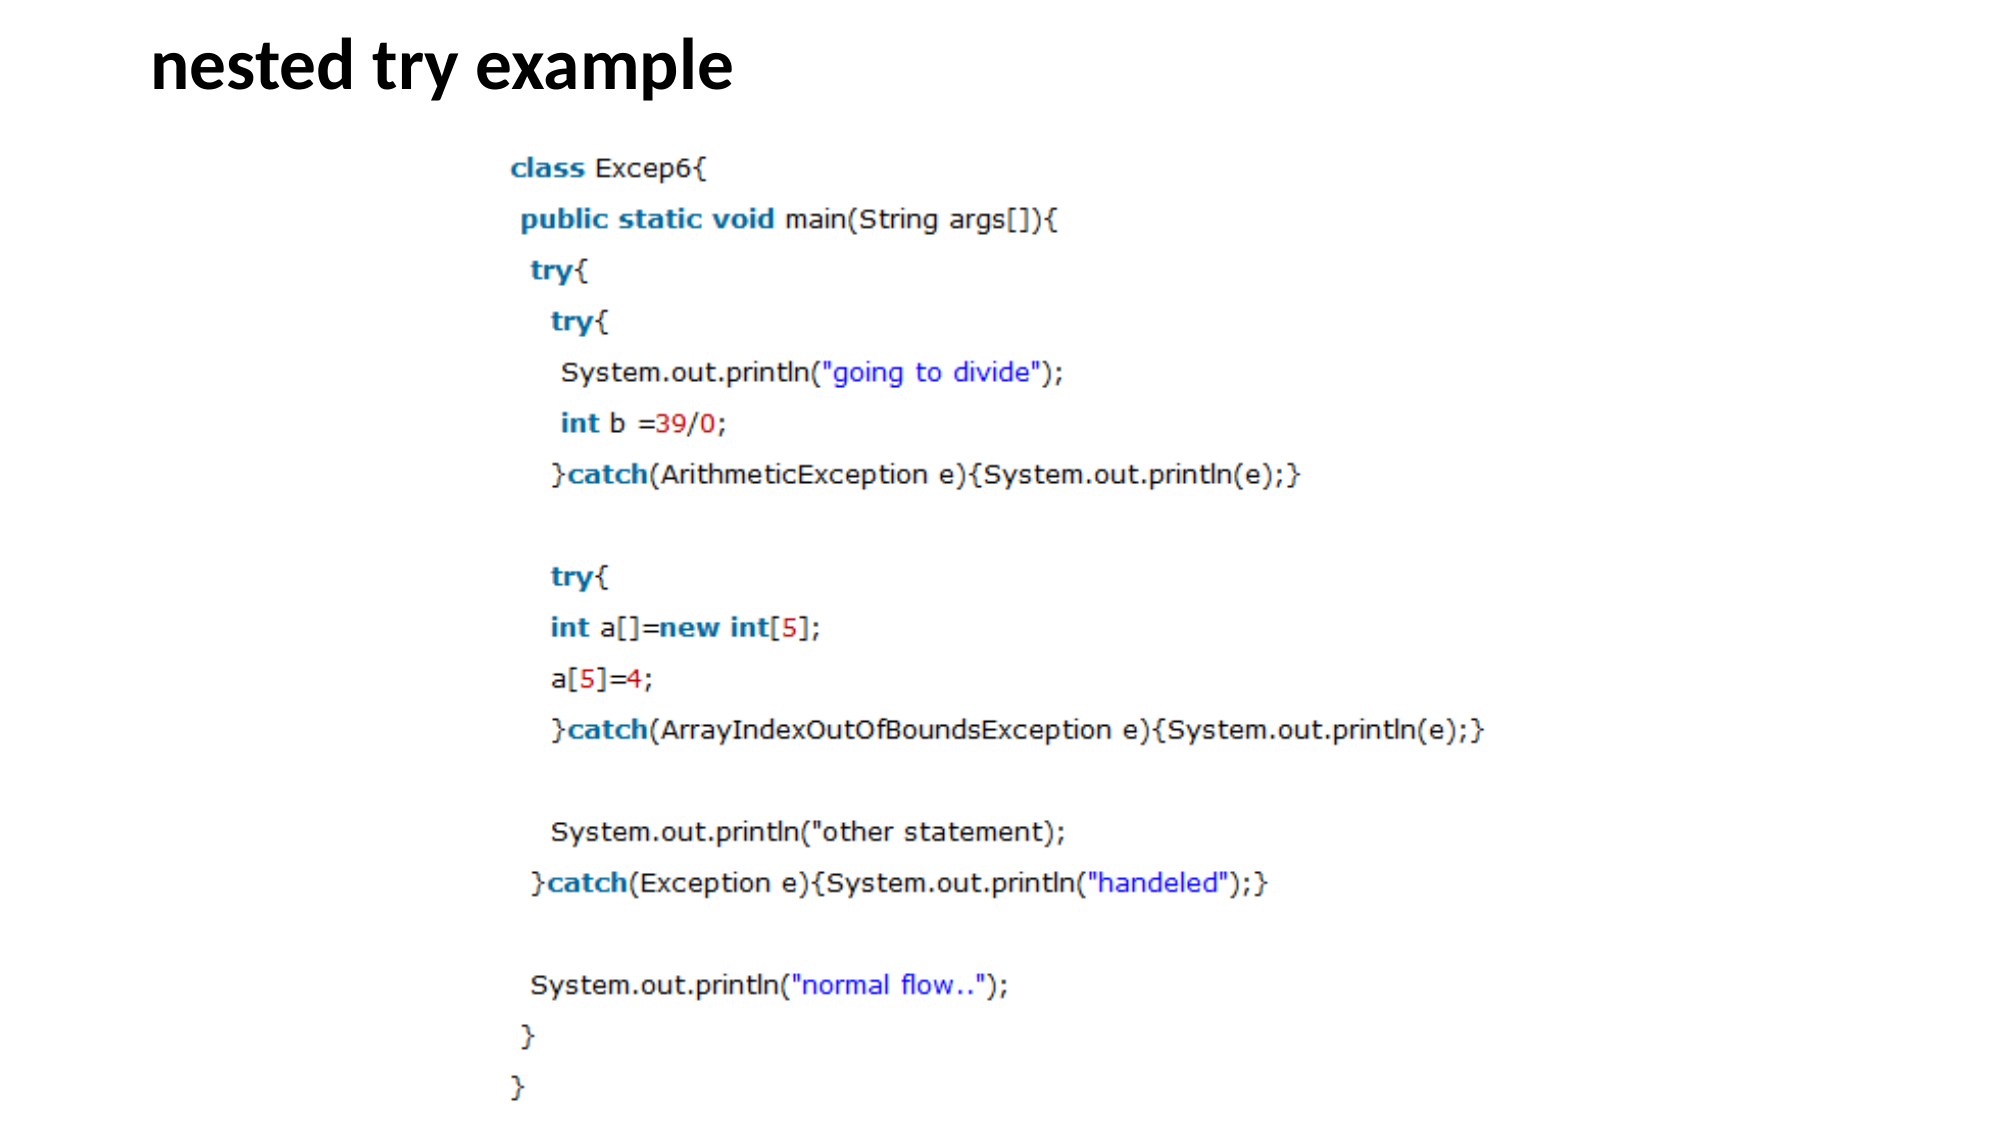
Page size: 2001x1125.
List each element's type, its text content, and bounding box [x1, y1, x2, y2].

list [502, 147, 1527, 1109]
title nested try example [135, 18, 1861, 113]
